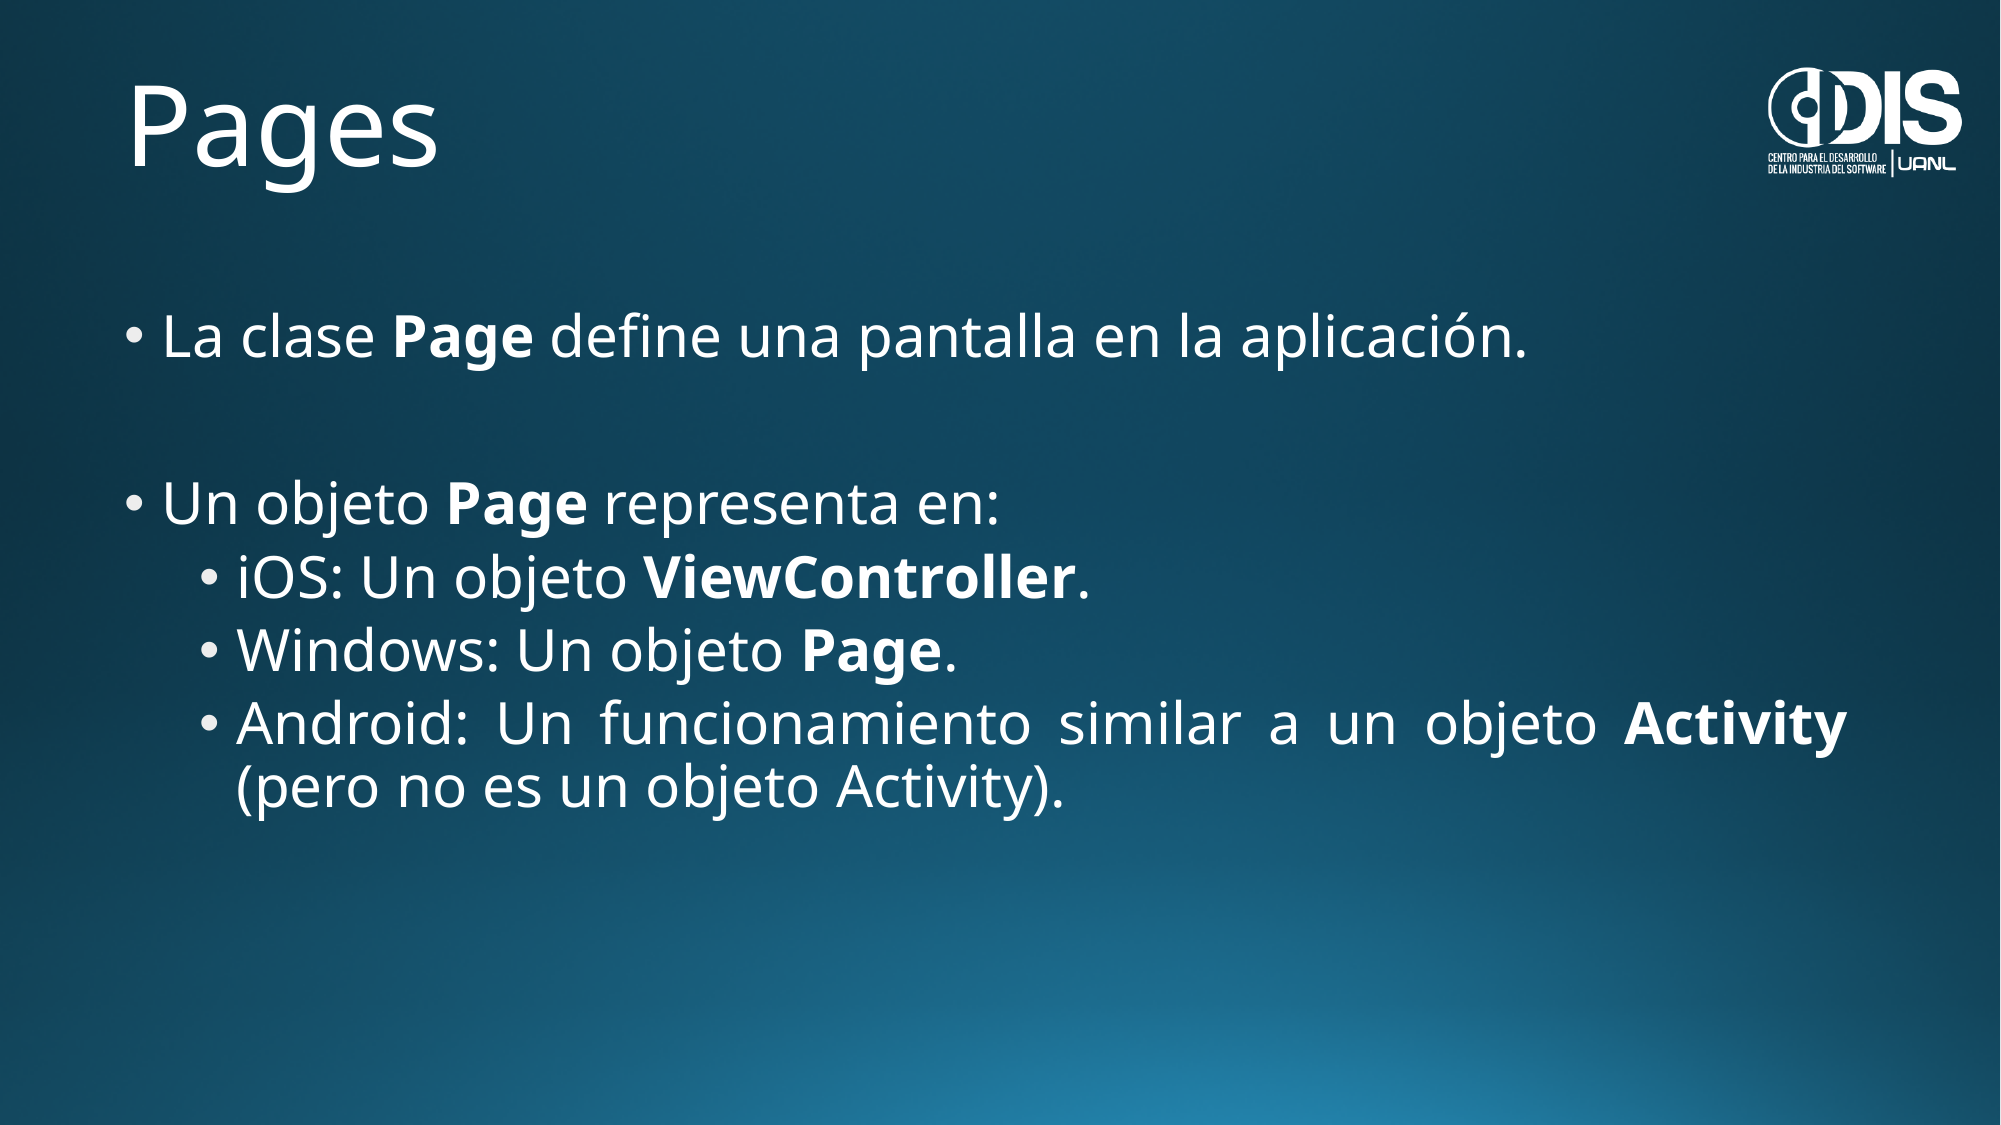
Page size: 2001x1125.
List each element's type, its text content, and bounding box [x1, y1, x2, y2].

title Pages [109, 47, 1740, 213]
list La clase Page define una pantalla en la aplicación. Un objeto Page representa en: iOS: Un objeto ViewController. Windows: Un objeto Page. Android: Un funcionamiento similar a un objeto Activity (pero no es un objeto Activity). [109, 299, 1863, 1014]
picture [0, 0, 2001, 1125]
